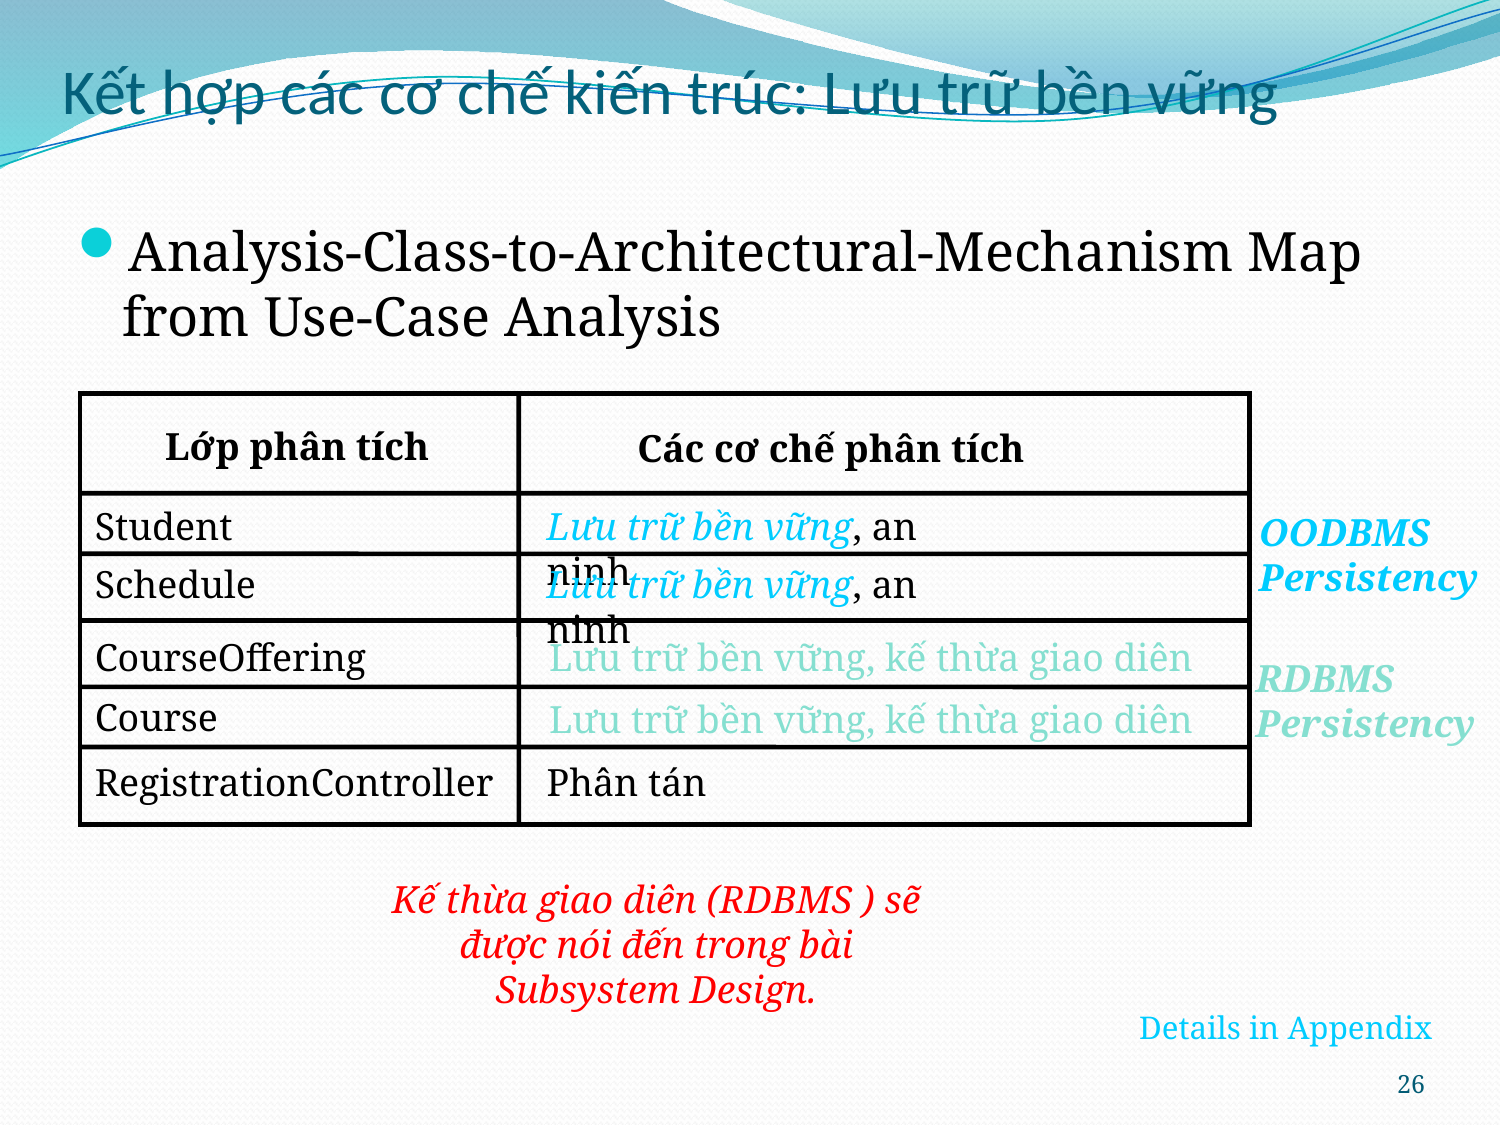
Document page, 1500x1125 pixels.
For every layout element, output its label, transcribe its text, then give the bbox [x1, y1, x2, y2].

text_box Kế thừa giao diên (RDBMS ) sẽ được nói đến trong bài Subsystem Design. [359, 867, 954, 1020]
list Analysis-Class-to-Architectural-Mechanism Map from Use-Case Analysis [62, 209, 1413, 930]
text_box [72, 395, 1256, 838]
text_box Details in Appendix [575, 999, 1450, 1055]
text_box RDBMS Persistency [1256, 646, 1500, 754]
slide_number 26 [1299, 1055, 1425, 1103]
text_box OODBMS Persistency [1256, 499, 1500, 608]
title Kết hợp các cơ chế kiến trúc: Lưu trữ bền vững [62, 42, 1413, 127]
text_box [78, 392, 1250, 828]
